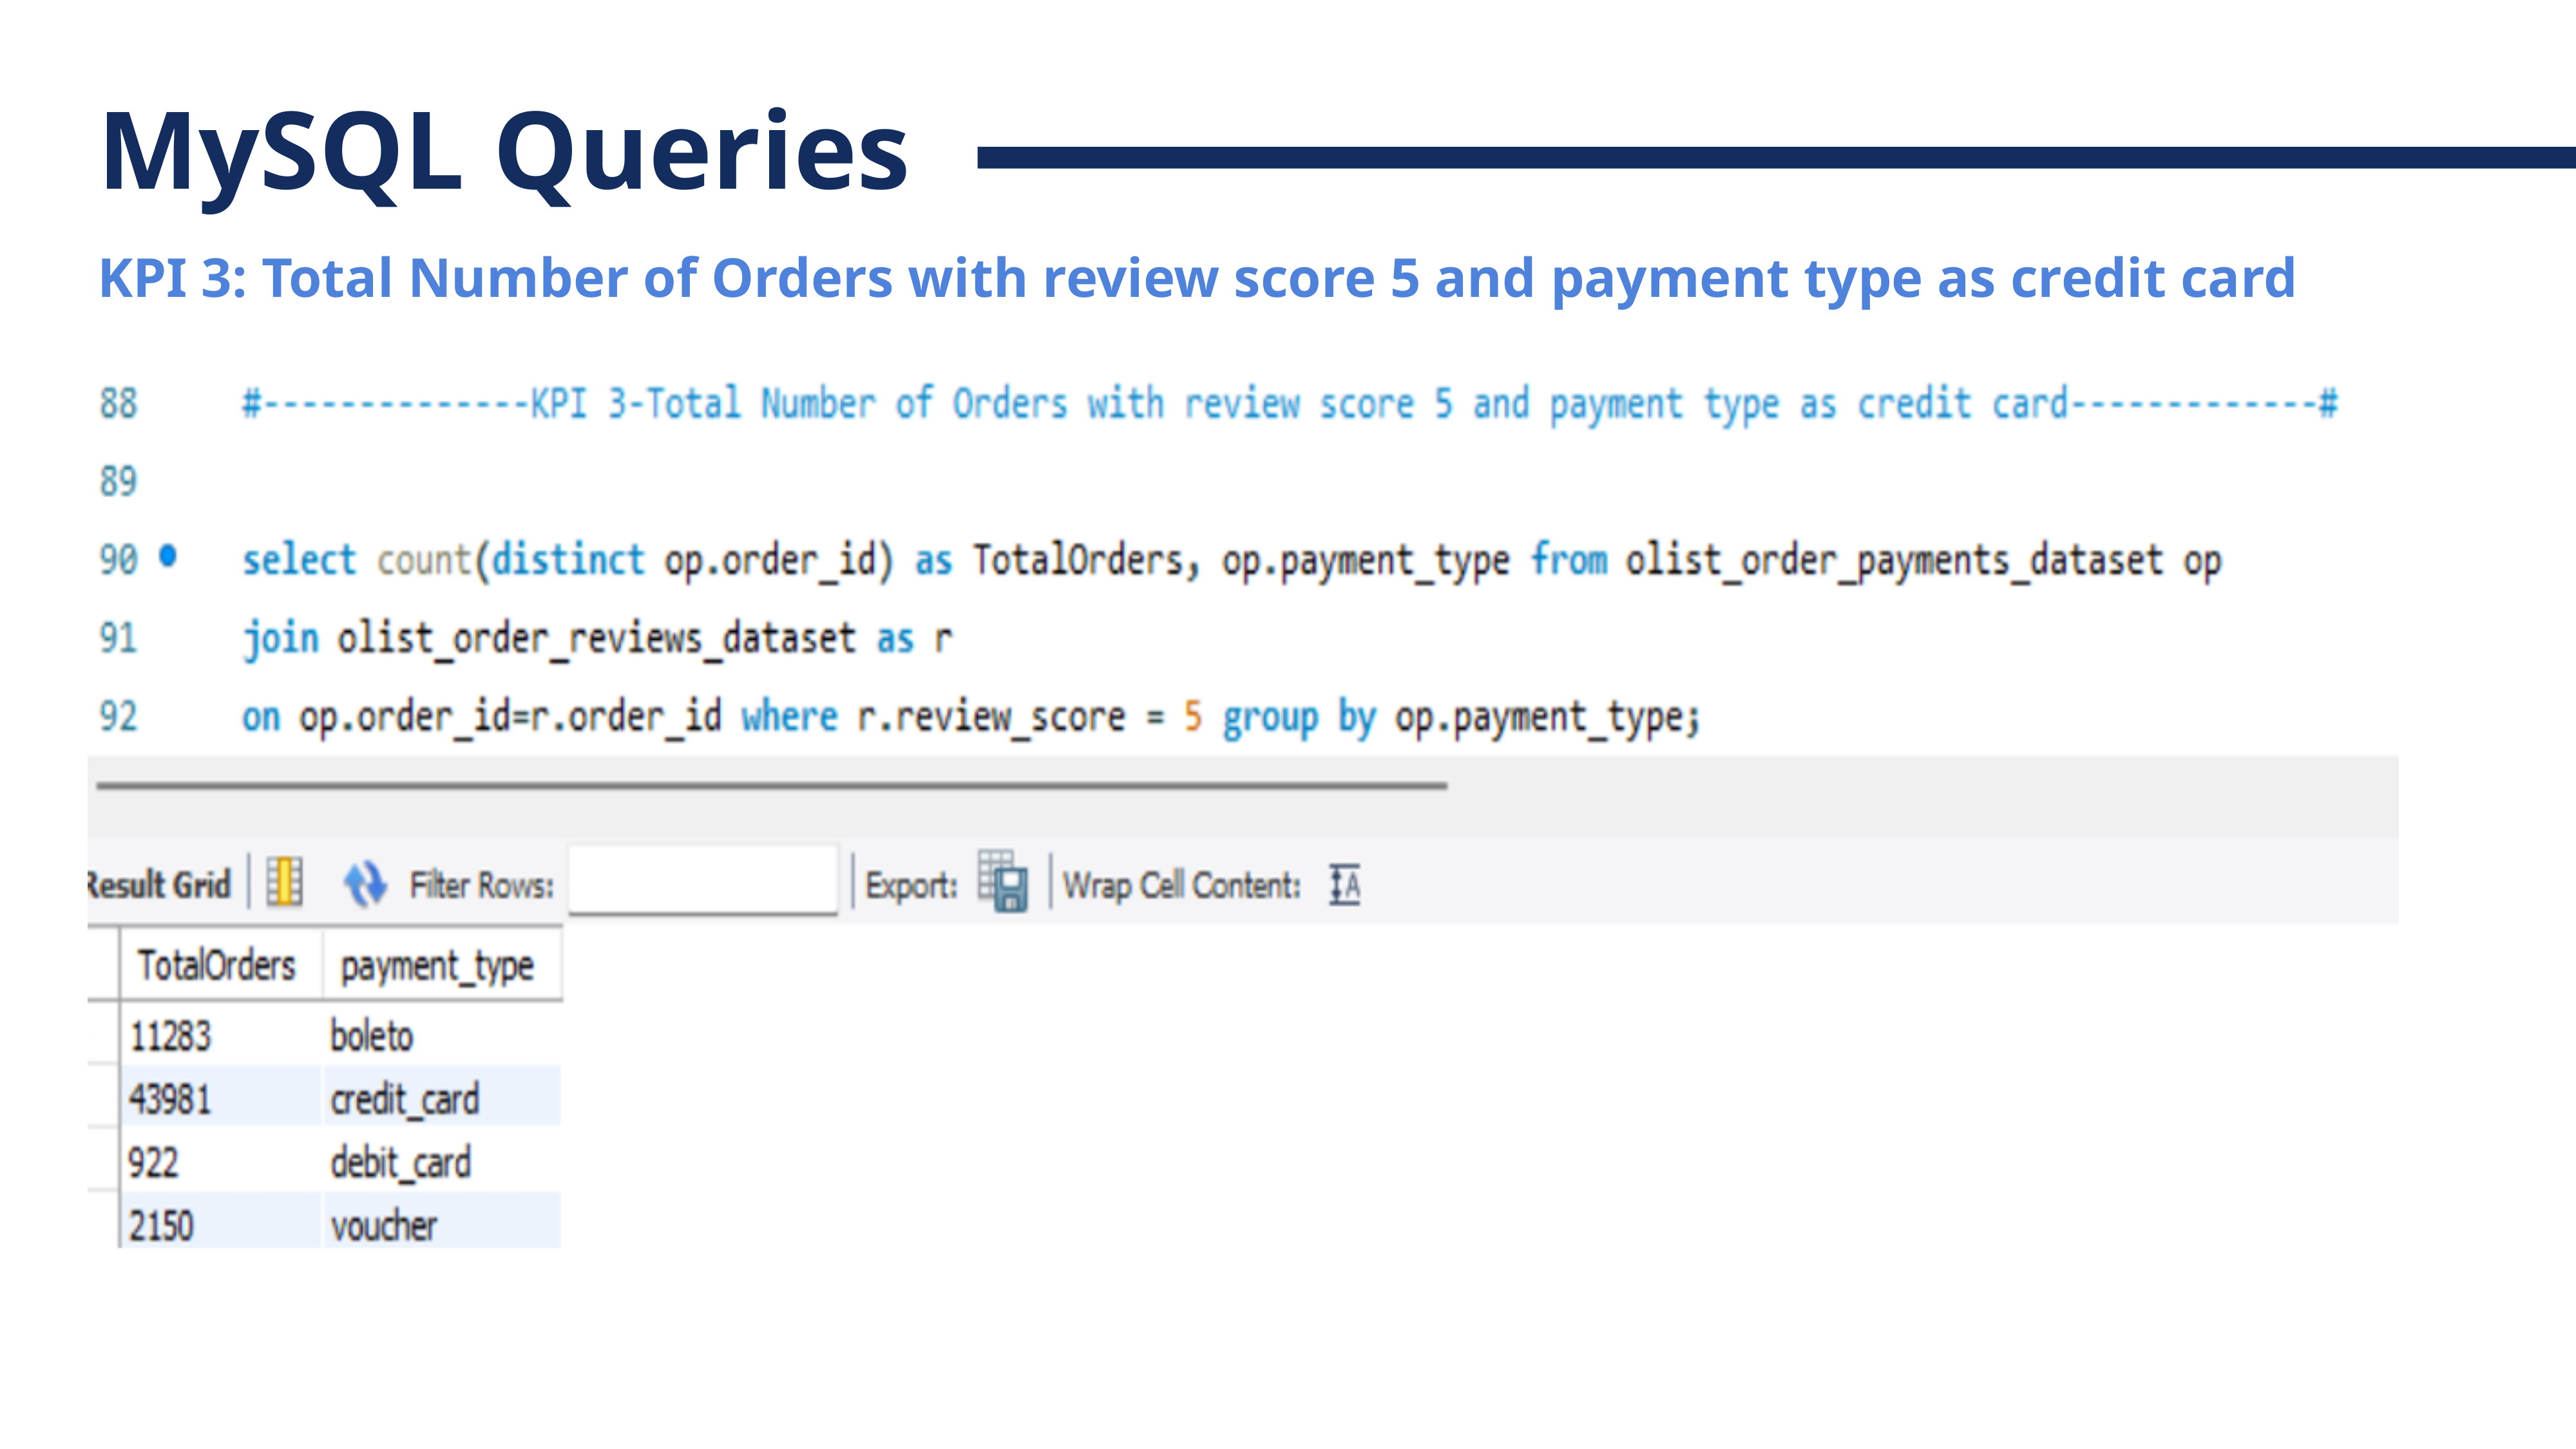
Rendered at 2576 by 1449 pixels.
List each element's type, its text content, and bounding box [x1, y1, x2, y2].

picture [88, 375, 2399, 1271]
text_box KPI 3: Total Number of Orders with review score 5 and payment type as credit card [88, 238, 2346, 313]
text_box [977, 146, 2576, 169]
text_box MySQL Queries [88, 77, 1288, 216]
